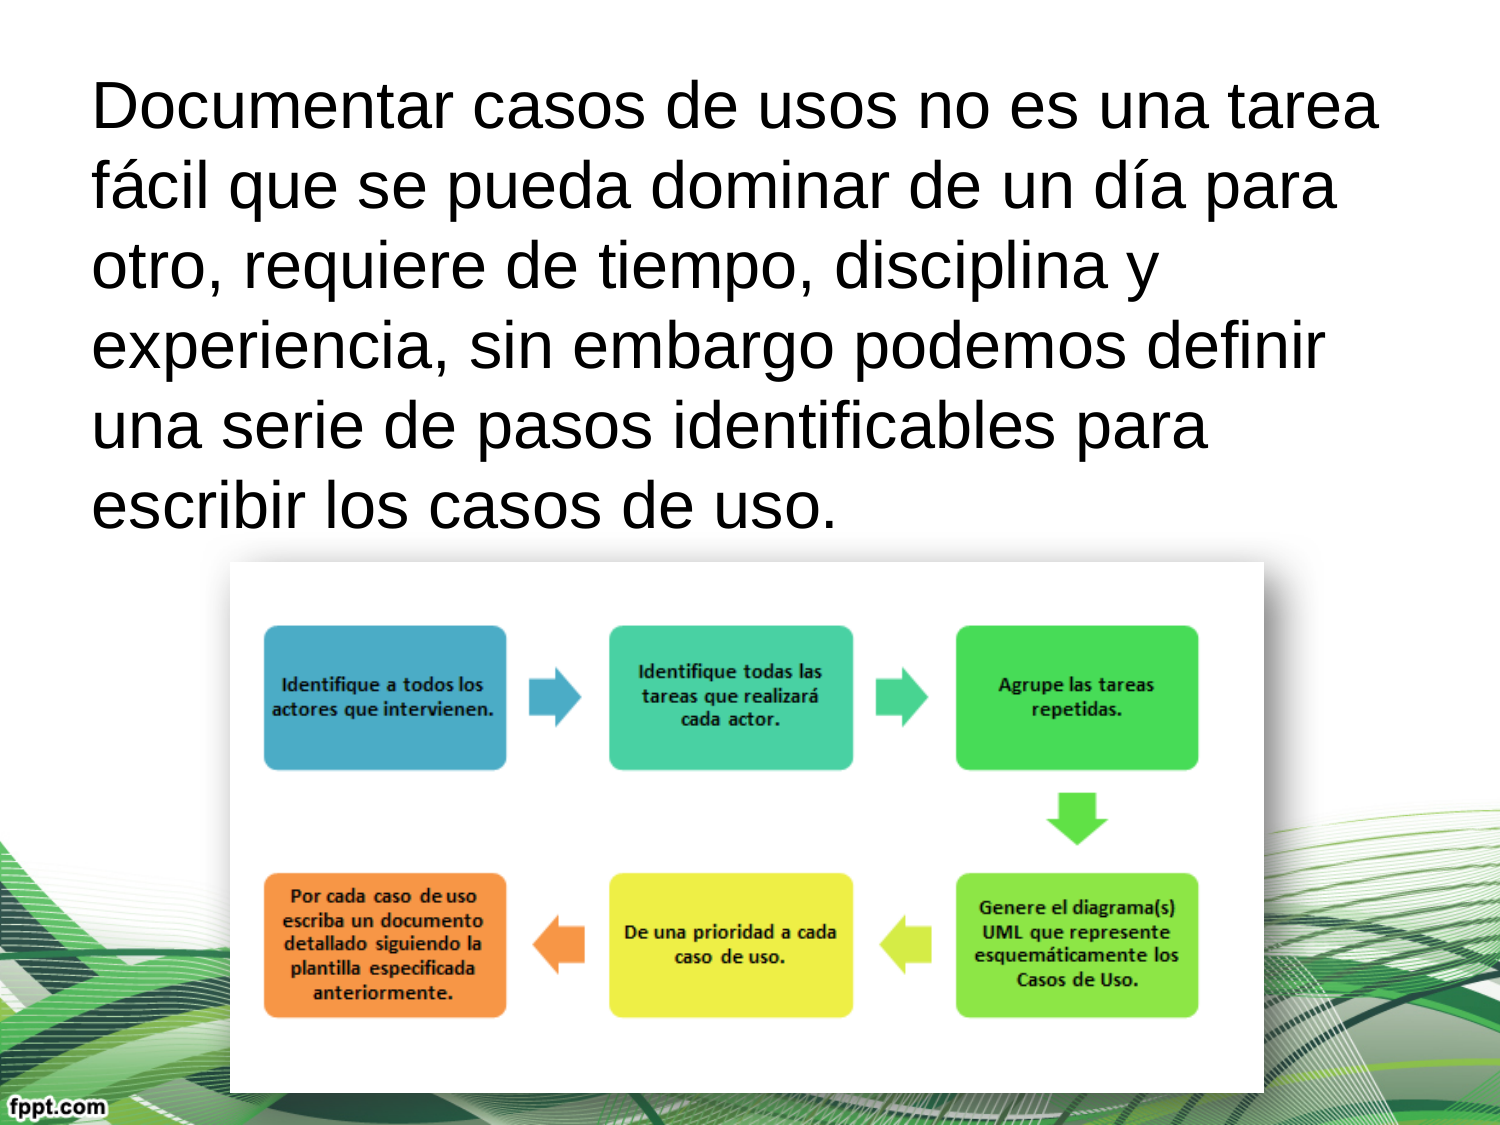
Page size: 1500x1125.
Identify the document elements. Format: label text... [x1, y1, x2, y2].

list Documentar casos de usos no es una tarea fácil que se pueda dominar de un día para otro, requiere de tiempo, disciplina y experiencia, sin embargo podemos definir una serie de pasos identificables para escribir los casos de uso. [76, 54, 1427, 797]
picture [0, 0, 1500, 1125]
